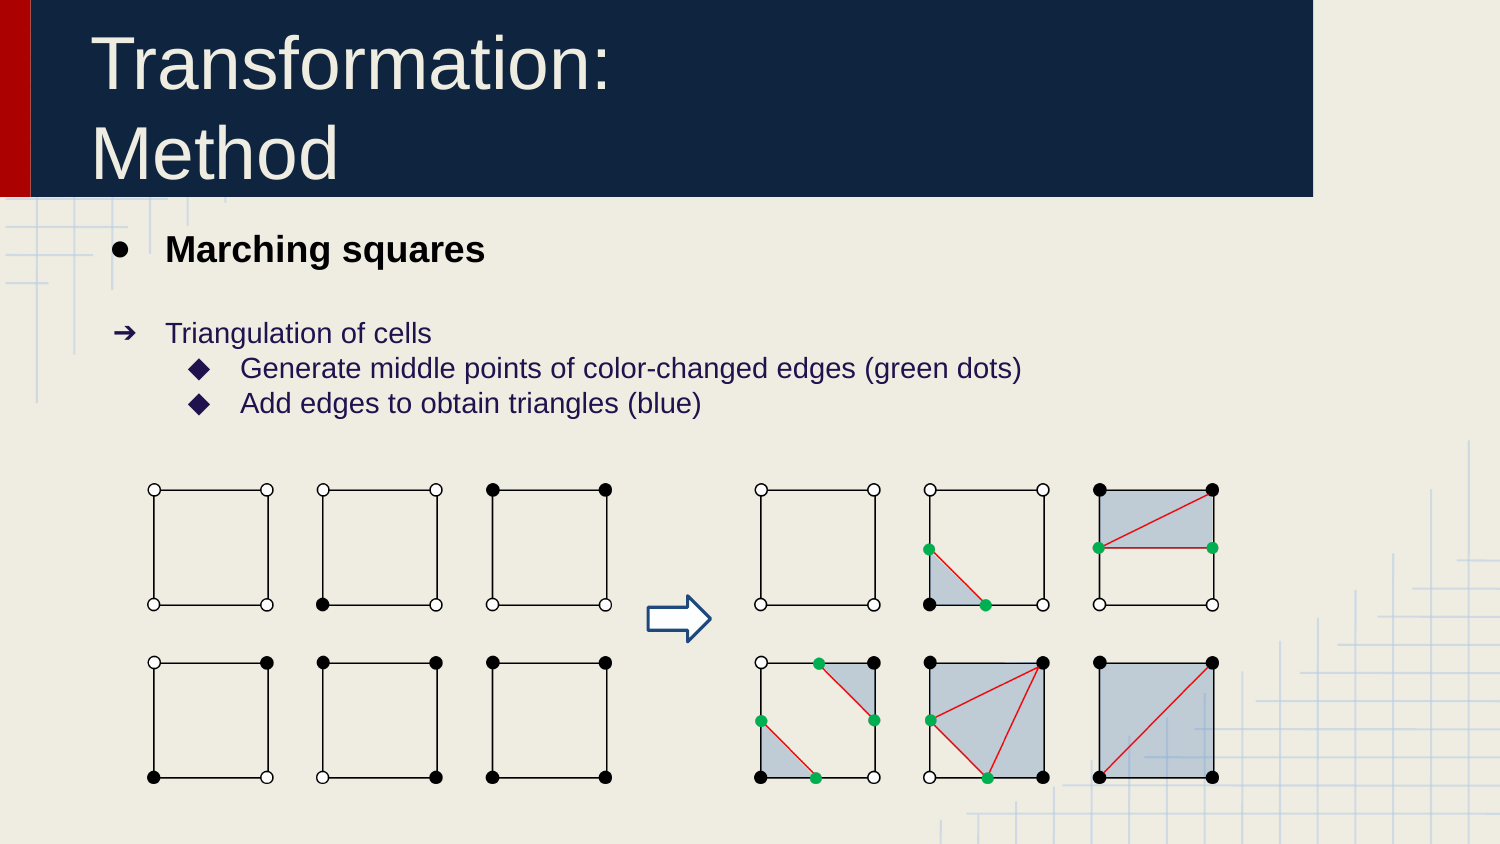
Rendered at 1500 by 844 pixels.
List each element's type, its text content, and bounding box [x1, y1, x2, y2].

picture [147, 483, 613, 784]
picture [753, 483, 1219, 784]
text_box [648, 595, 711, 642]
list Marching squares Triangulation of cells Generate middle points of color-changed edges (green dots) Add edges to obtain triangles (blue) [75, 209, 1309, 806]
title Transformation: Method [75, 18, 1276, 210]
